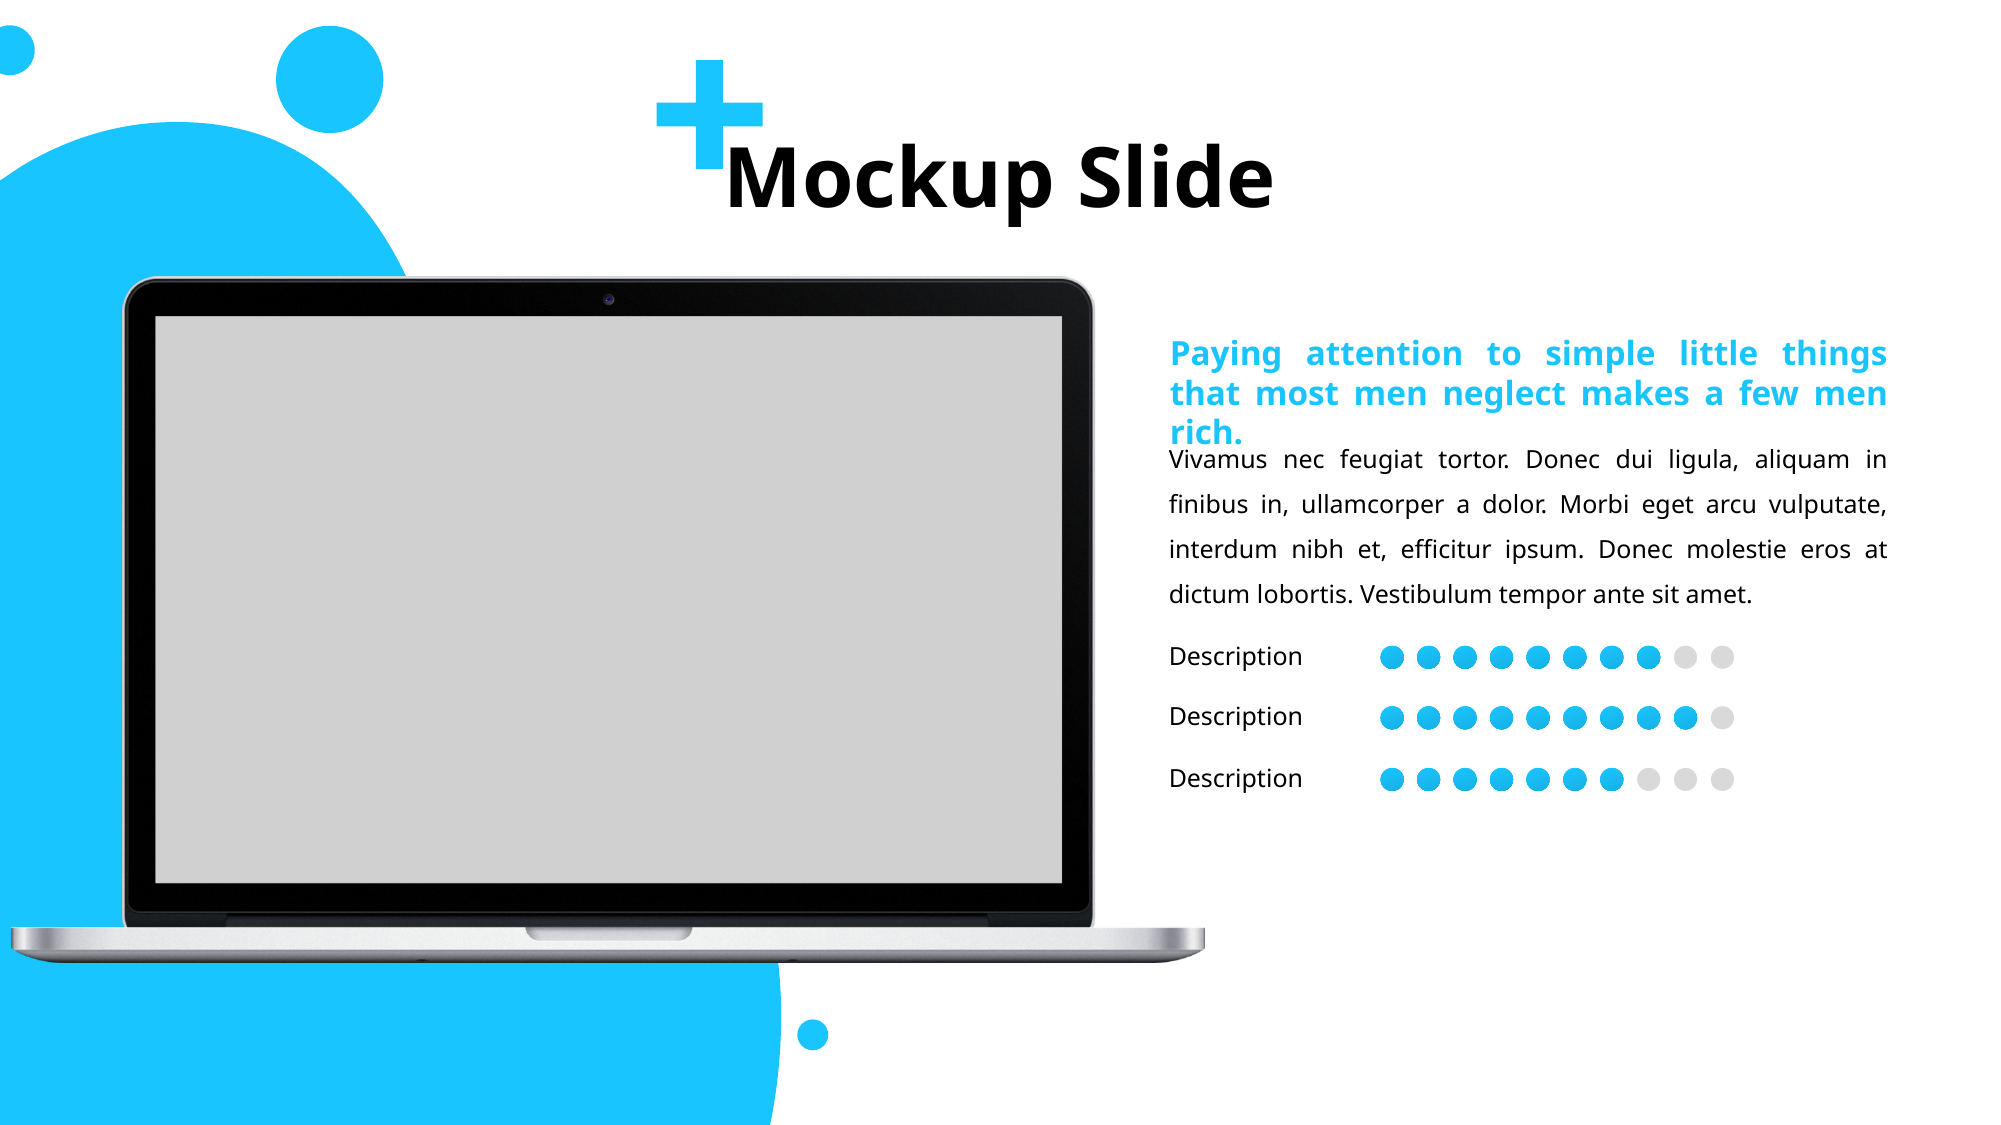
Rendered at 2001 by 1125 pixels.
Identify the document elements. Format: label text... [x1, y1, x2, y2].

text_box [274, 24, 385, 135]
text_box [1415, 766, 1442, 793]
text_box [1599, 766, 1625, 793]
text_box [1562, 644, 1588, 670]
text_box Description [1205, 693, 1354, 739]
text_box [1562, 705, 1588, 731]
text_box [796, 1018, 830, 1052]
text_box [1379, 644, 1405, 670]
text_box [1415, 705, 1442, 731]
text_box [1599, 644, 1625, 670]
text_box Vivamus nec feugiat tortor. Donec dui ligula, aliquam in finibus in, ullamcorper a dolor. Morbi eget arcu vulputate, interdum nibh et, efficitur ipsum. Donec molestie eros at dictum lobortis. Vestibulum tempor ante sit amet. [1205, 459, 1904, 616]
text_box [1599, 705, 1625, 731]
text_box [1452, 644, 1478, 670]
text_box [1415, 644, 1442, 670]
text_box [1452, 705, 1478, 731]
text_box [1636, 644, 1662, 670]
text_box [1636, 705, 1662, 731]
text_box [1525, 705, 1551, 731]
text_box Paying attention to simple little things that most men neglect makes a few men rich. [1205, 324, 1904, 459]
text_box [695, 60, 723, 71]
text_box [1525, 766, 1551, 793]
text_box [1672, 766, 1699, 793]
text_box [1672, 705, 1699, 731]
text_box [1488, 705, 1515, 731]
text_box [1636, 766, 1662, 793]
text_box [1488, 644, 1515, 670]
text_box [1709, 766, 1736, 793]
text_box [1672, 644, 1699, 670]
text_box Description [1205, 755, 1354, 800]
picture [11, 276, 1205, 963]
text_box [0, 24, 36, 77]
text_box [1452, 766, 1478, 793]
text_box [1562, 766, 1588, 793]
title Mockup Slide [618, 71, 1382, 289]
text_box [1709, 705, 1736, 731]
text_box [1379, 705, 1405, 731]
text_box [0, 120, 783, 1125]
text_box [1525, 644, 1551, 670]
text_box [1488, 766, 1515, 793]
text_box Description [1205, 633, 1354, 678]
text_box [1379, 766, 1405, 793]
text_box [1709, 644, 1736, 670]
